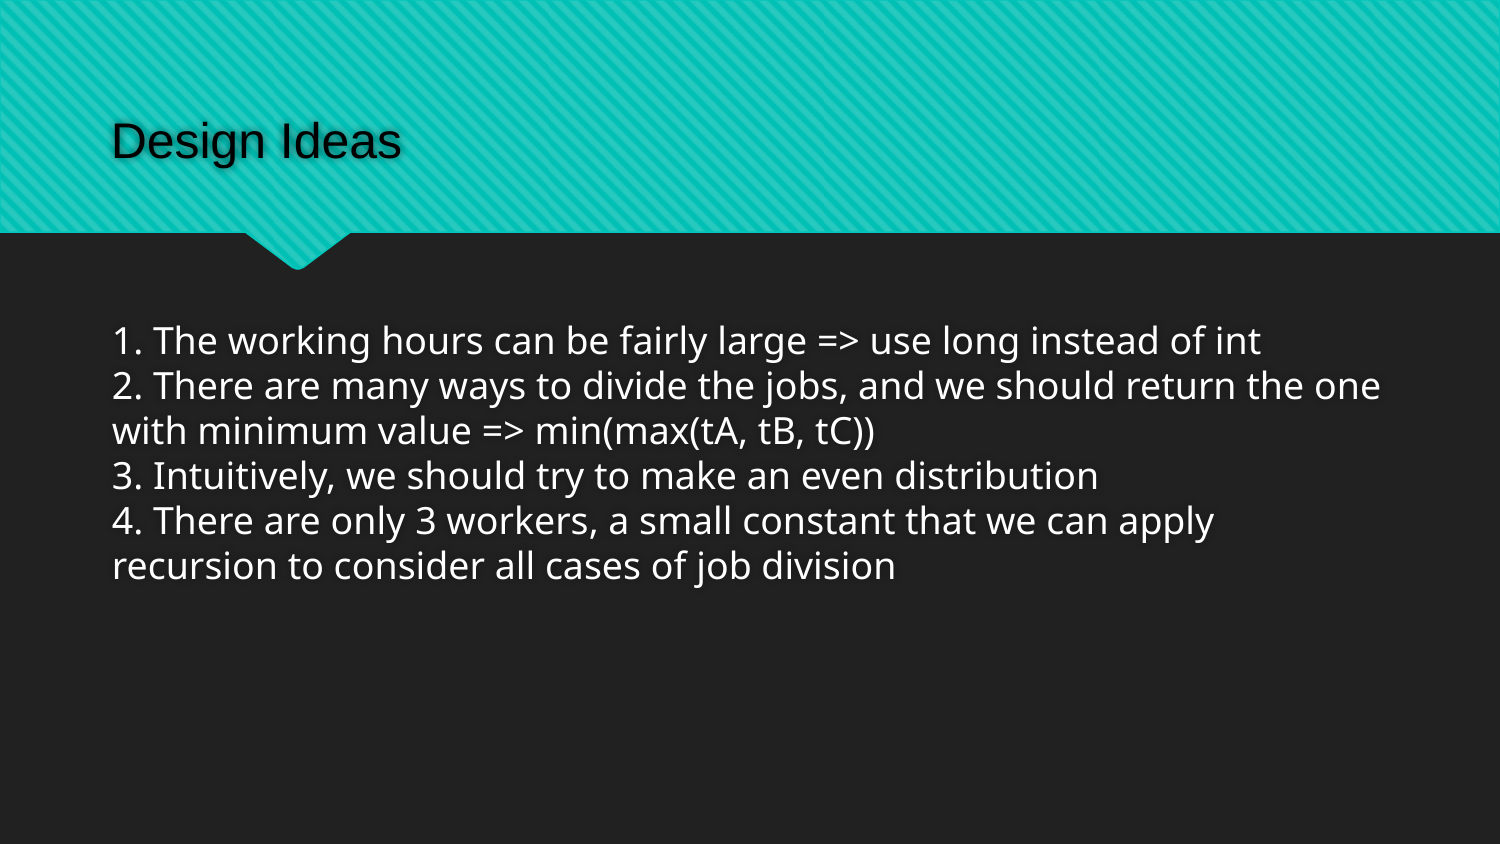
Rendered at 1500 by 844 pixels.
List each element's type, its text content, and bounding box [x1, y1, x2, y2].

list 1. The working hours can be fairly large => use long instead of int 2. There are many ways to divide the jobs, and we should return the one with minimum value => min(max(tA, tB, tC)) 3. Intuitively, we should try to make an even distribution 4. There are only 3 workers, a small constant that we can apply recursion to consider all cases of job division [100, 273, 1400, 721]
title Design Ideas [99, 55, 1401, 175]
picture [1, 1, 1499, 268]
